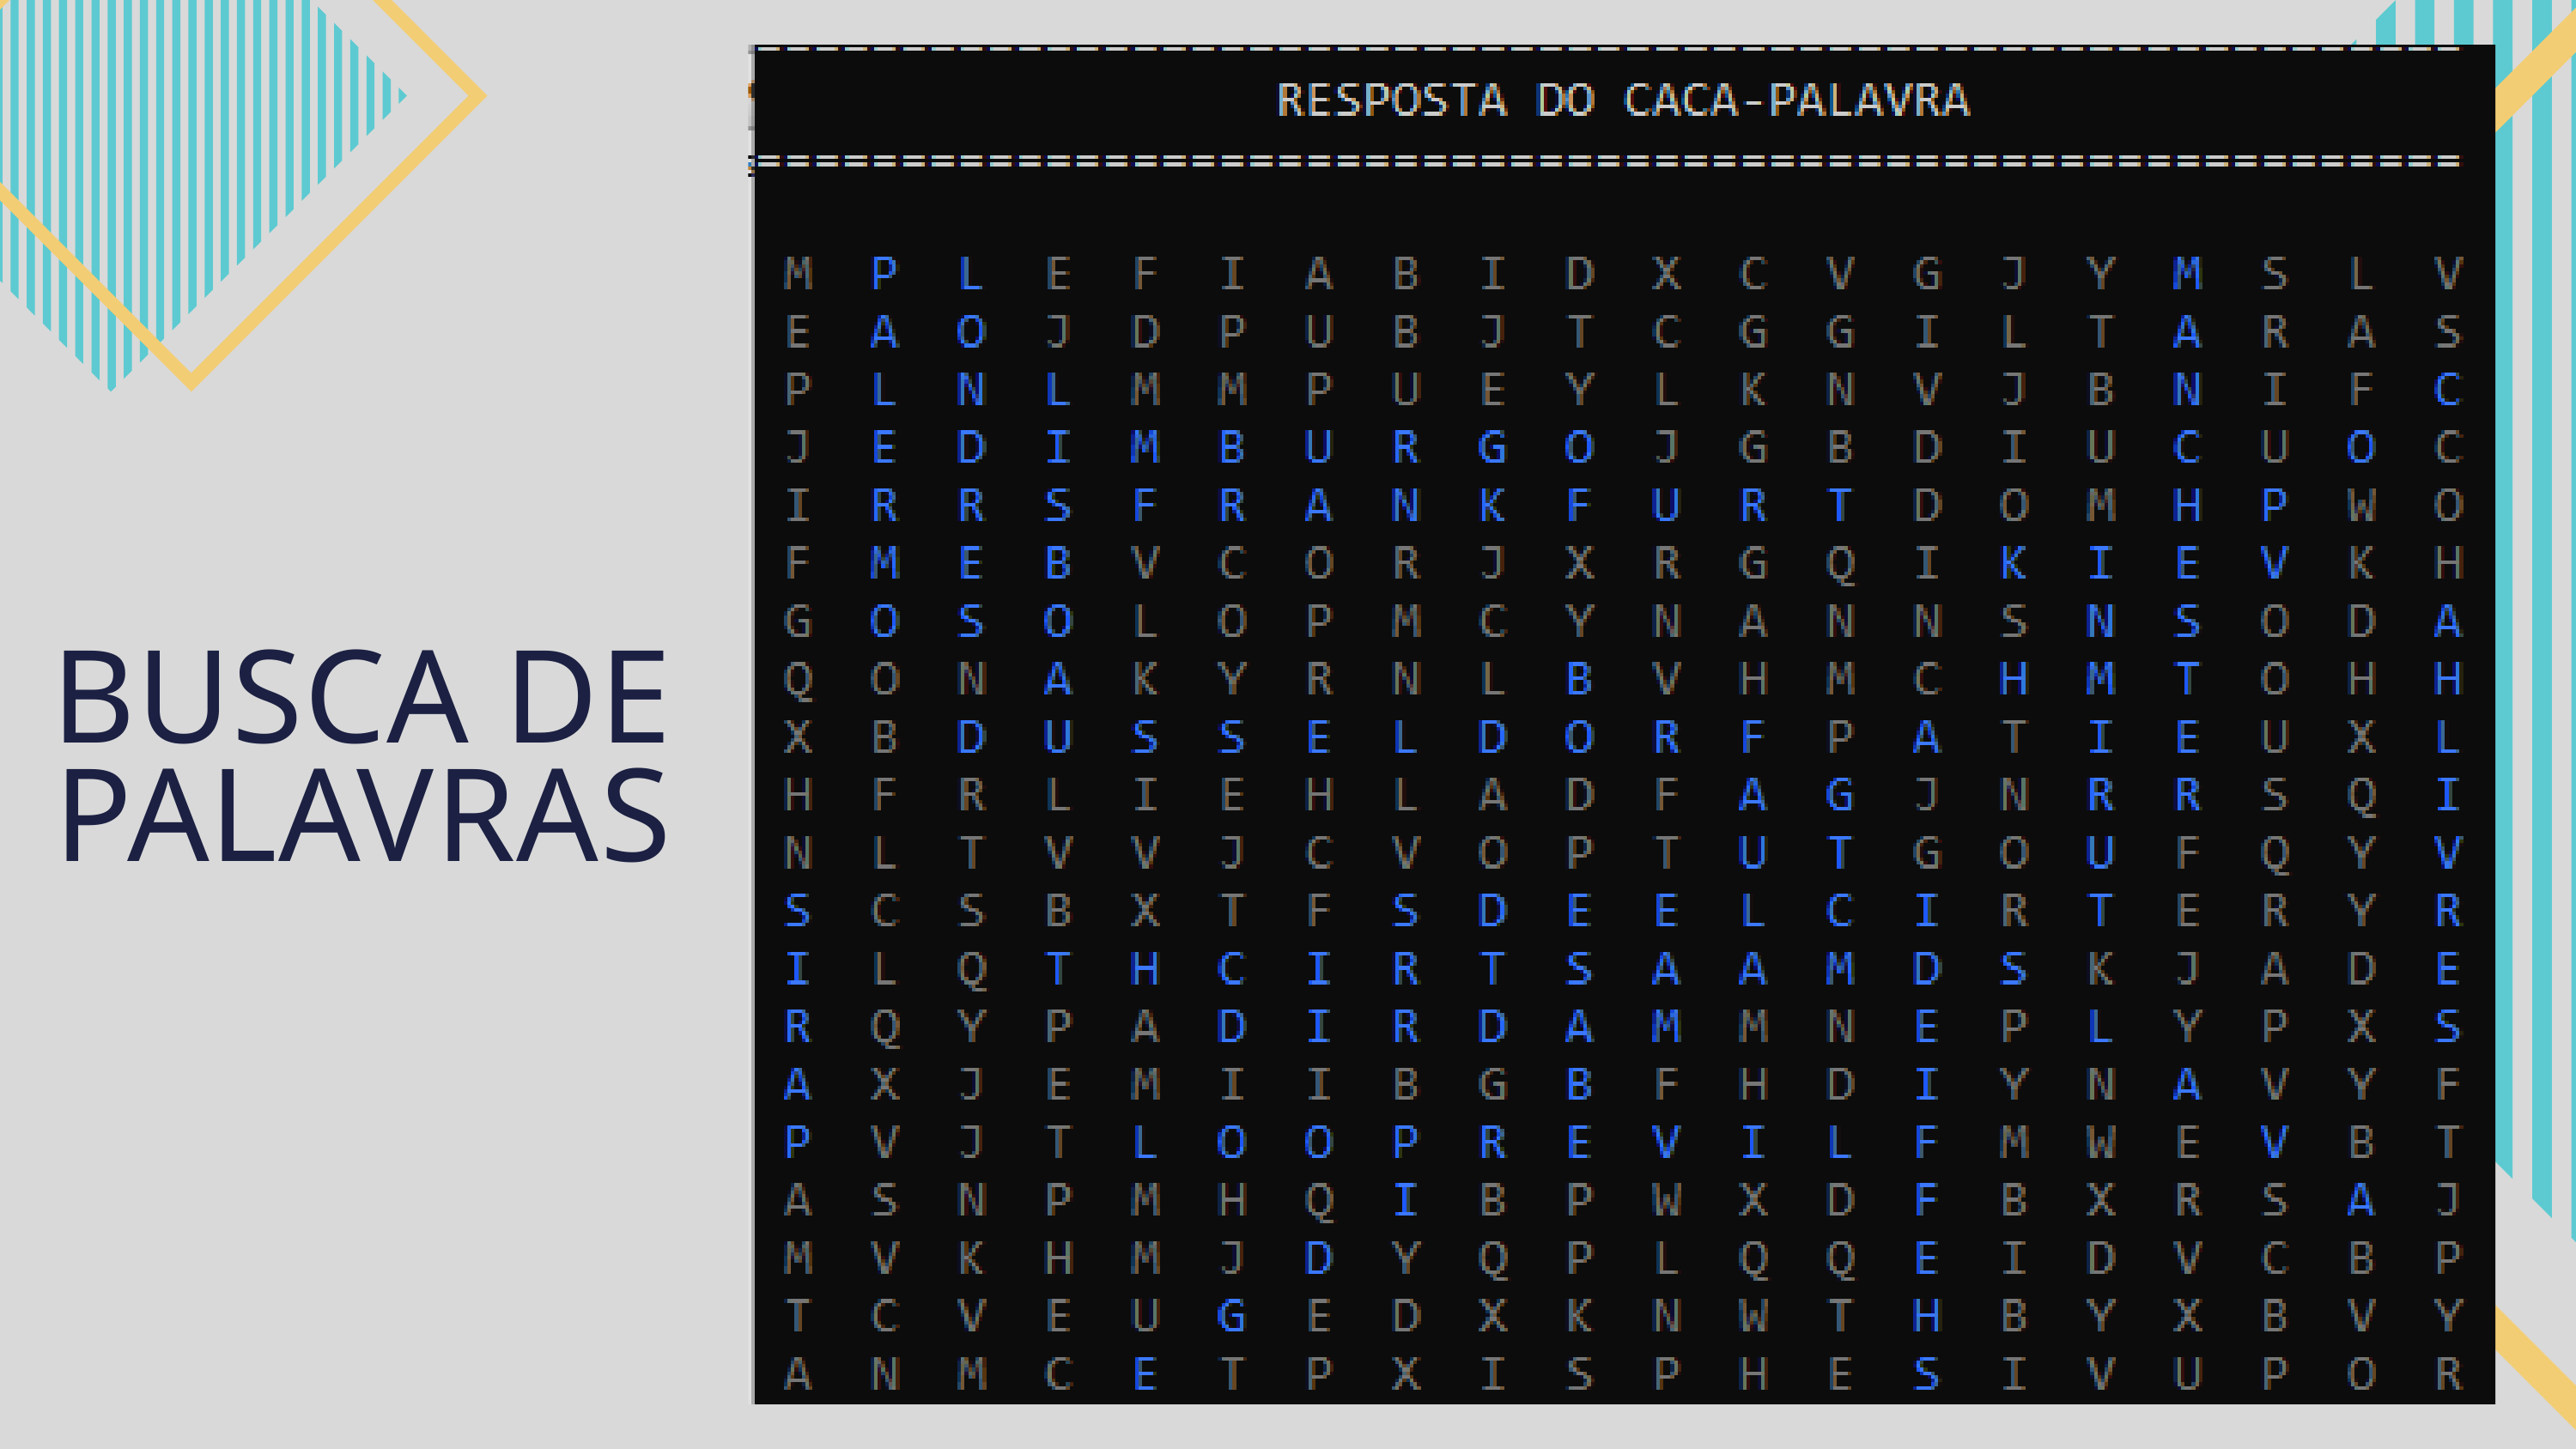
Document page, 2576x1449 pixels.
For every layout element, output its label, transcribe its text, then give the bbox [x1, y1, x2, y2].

picture [748, 44, 2496, 1404]
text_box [0, 0, 488, 392]
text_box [1864, 0, 2576, 1434]
text_box BUSCA DE PALAVRAS [0, 650, 726, 888]
